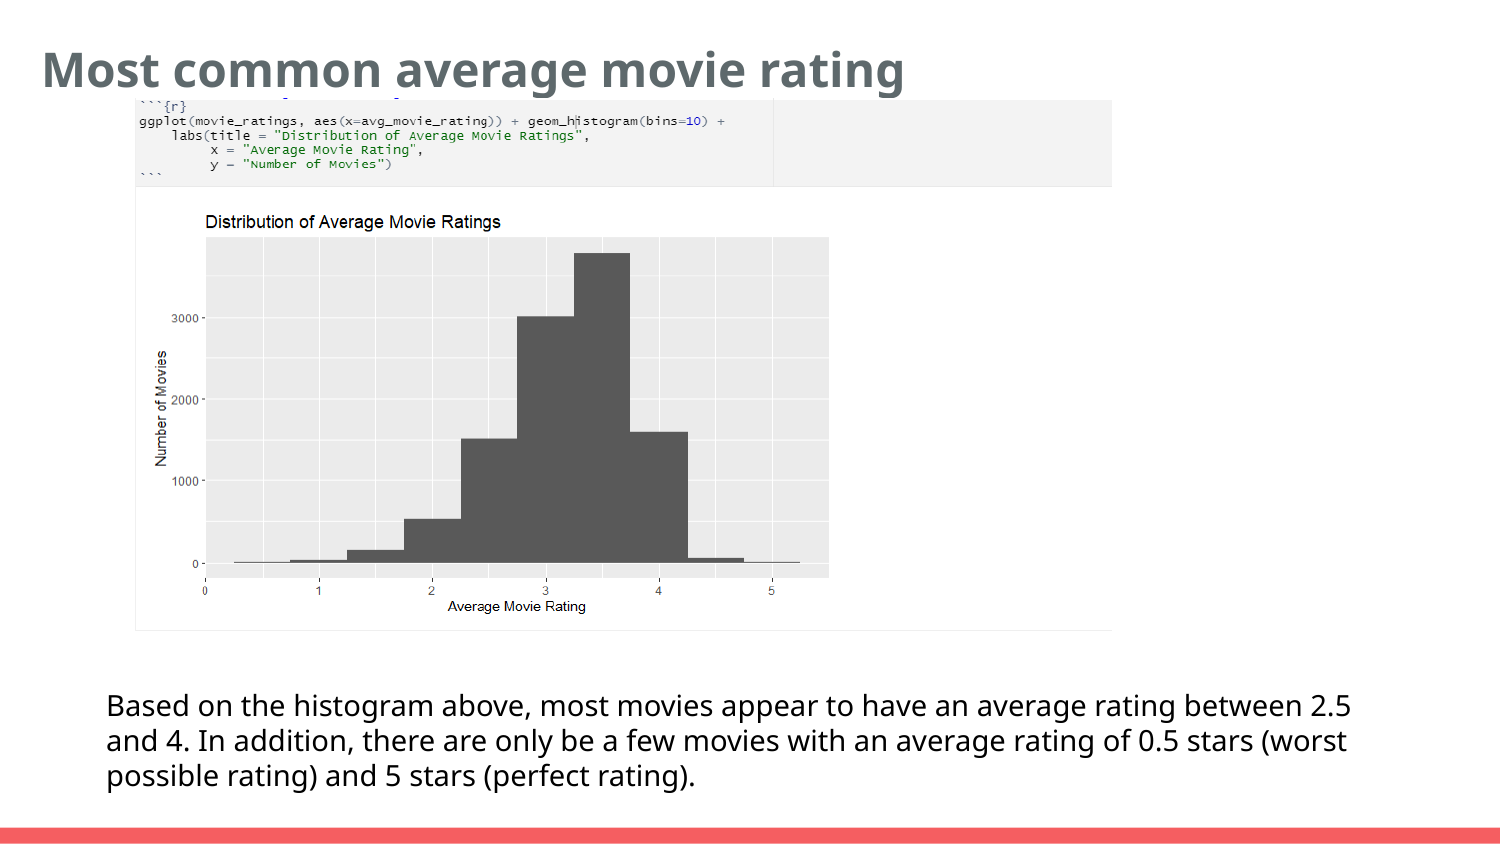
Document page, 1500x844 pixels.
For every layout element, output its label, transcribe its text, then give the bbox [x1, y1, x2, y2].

title Most common average movie rating [26, 24, 1424, 128]
text_box Based on the histogram above, most movies appear to have an average rating between 2.5 and 4. In addition, there are only be a few movies with an average rating of 0.5 stars (worst possible rating) and 5 stars (perfect rating). [91, 672, 1411, 844]
picture [135, 98, 1113, 632]
